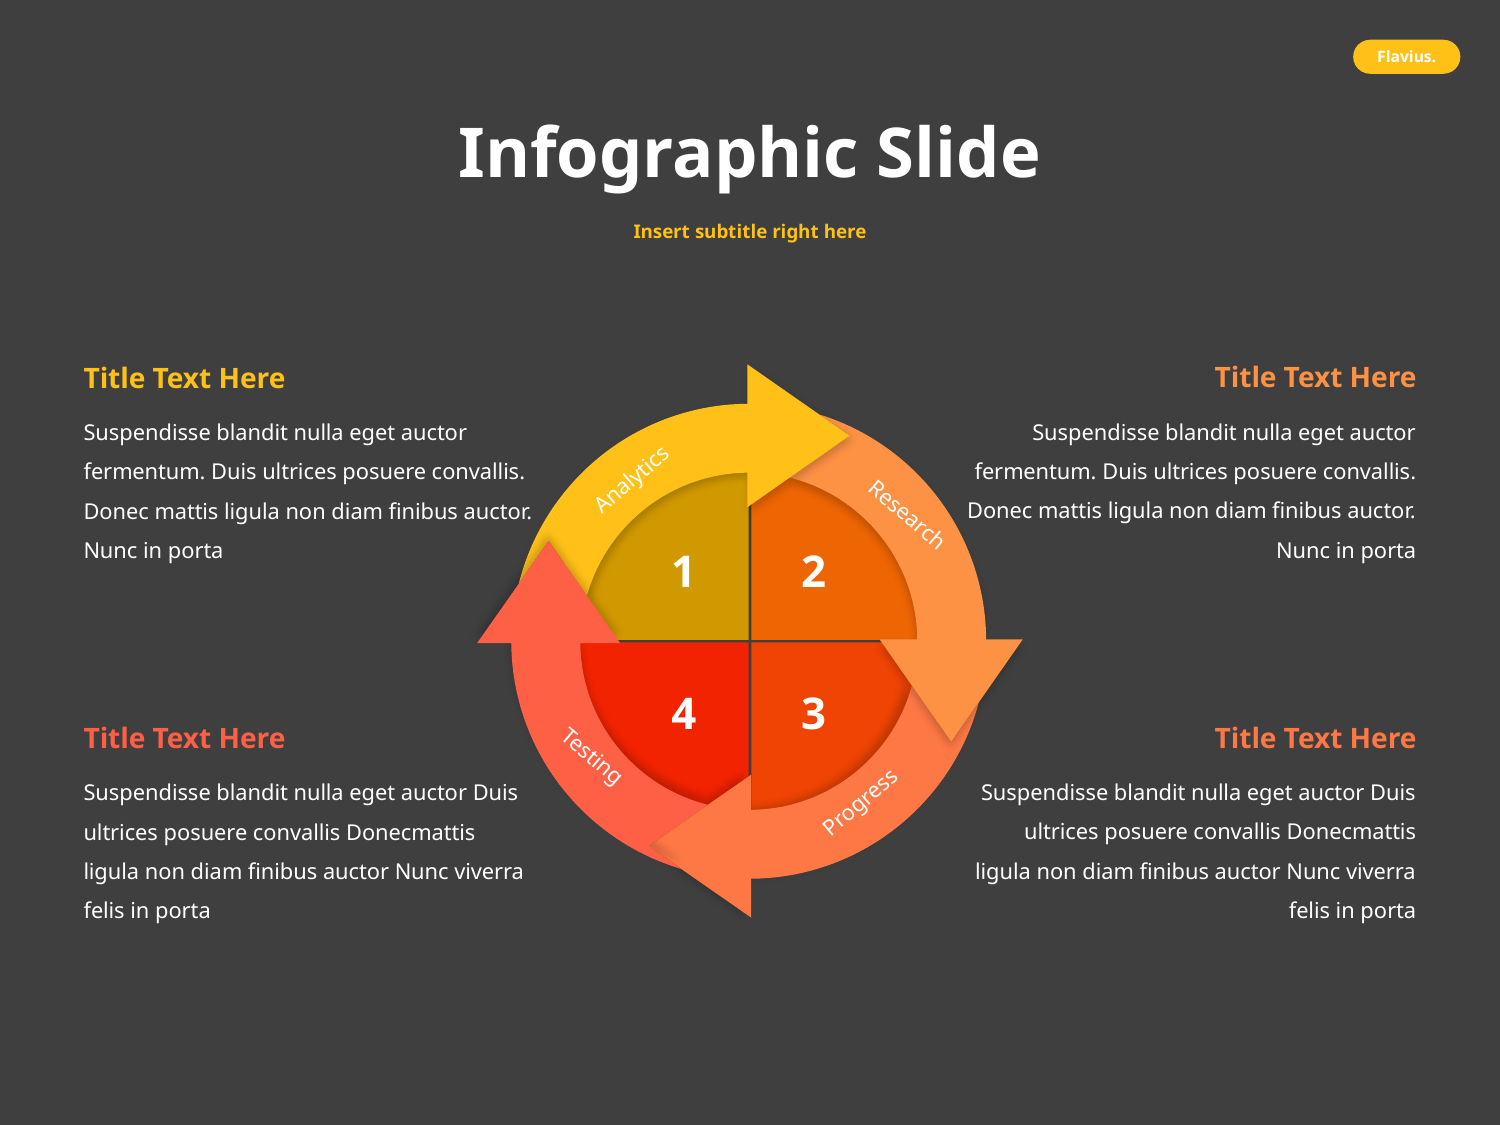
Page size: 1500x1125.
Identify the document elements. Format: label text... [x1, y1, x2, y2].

text_box Suspendisse blandit nulla eget auctor fermentum. Duis ultrices posuere convallis. Donec mattis ligula non diam finibus auctor. Nunc in porta [68, 398, 477, 571]
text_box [477, 364, 1023, 918]
text_box Suspendisse blandit nulla eget auctor Duis ultrices posuere convallis Donecmattis ligula non diam finibus auctor Nunc viverra felis in porta [68, 758, 551, 931]
text_box Suspendisse blandit nulla eget auctor Duis ultrices posuere convallis Donecmattis ligula non diam finibus auctor Nunc viverra felis in porta [949, 758, 1432, 931]
subtitle Insert subtitle right here [327, 203, 1172, 261]
title Infographic Slide [327, 78, 1172, 203]
text_box Suspendisse blandit nulla eget auctor fermentum. Duis ultrices posuere convallis. Donec mattis ligula non diam finibus auctor. Nunc in porta [1023, 397, 1432, 570]
text_box Title Text Here [1158, 712, 1432, 762]
text_box Title Text Here [68, 713, 342, 762]
text_box Title Text Here [1158, 352, 1432, 401]
text_box Title Text Here [68, 352, 342, 402]
